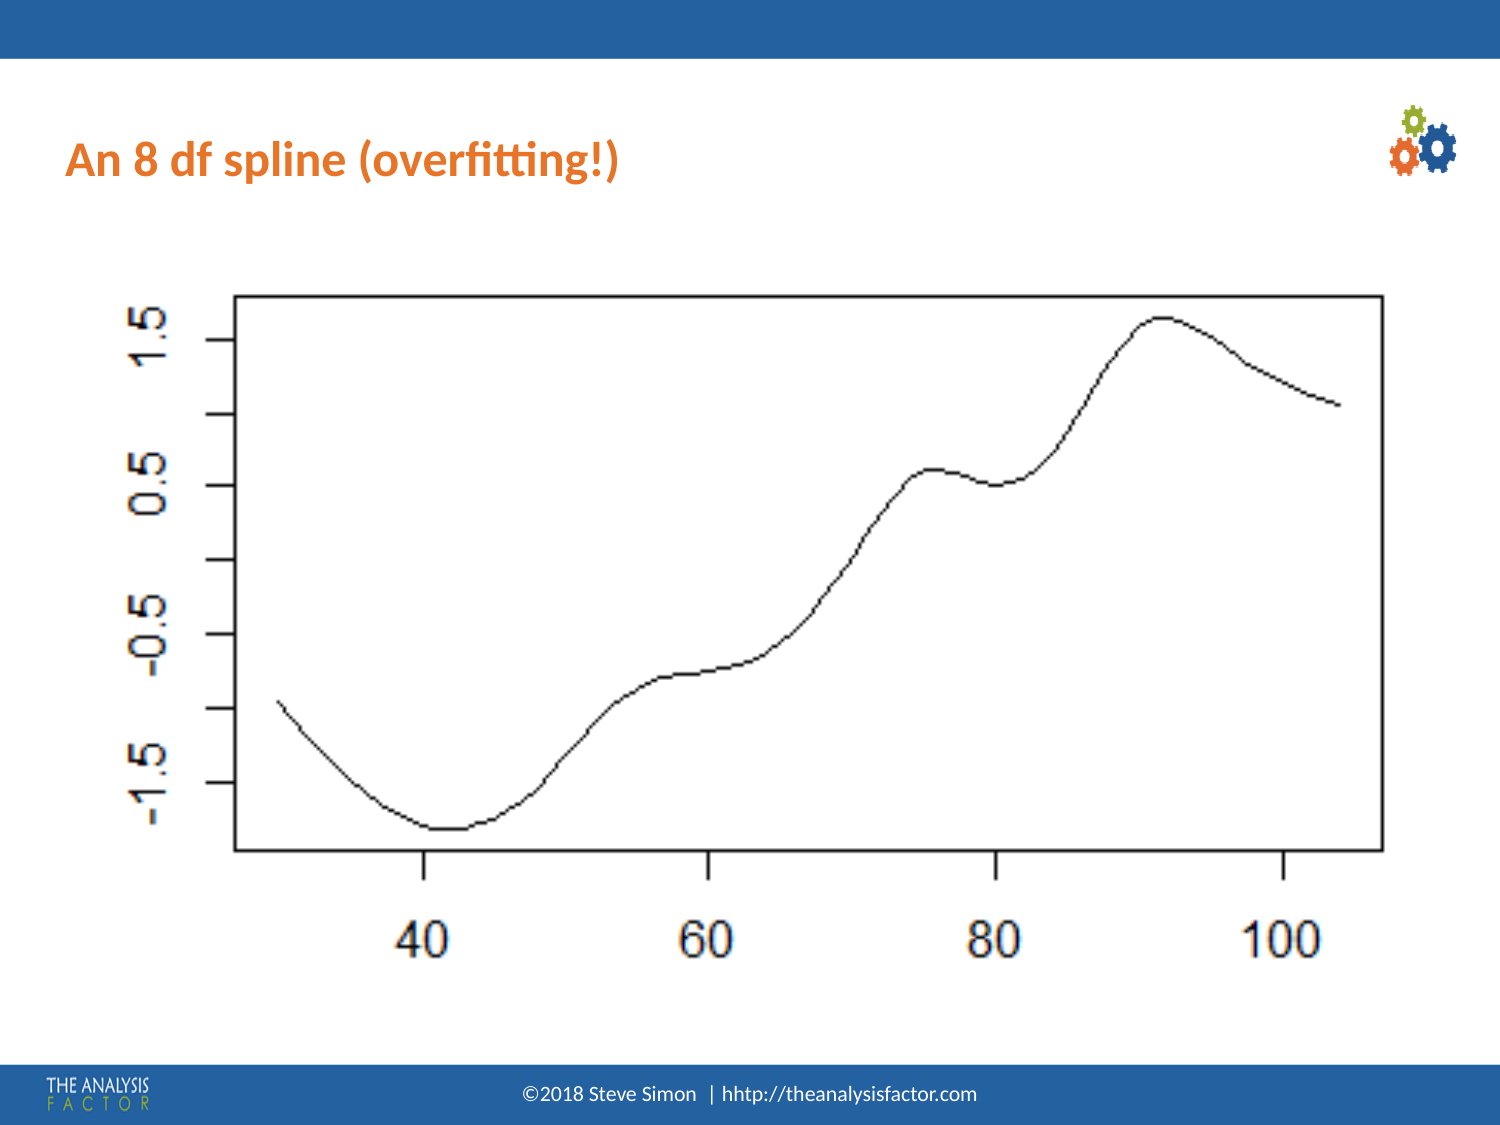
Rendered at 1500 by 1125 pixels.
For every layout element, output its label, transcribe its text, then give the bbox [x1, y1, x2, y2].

picture [0, 0, 1500, 1125]
footer ©2018 Steve Simon | hhtp://theanalysisfactor.com [443, 1062, 1057, 1123]
title An 8 df spline (overfitting!) [50, 62, 1450, 250]
